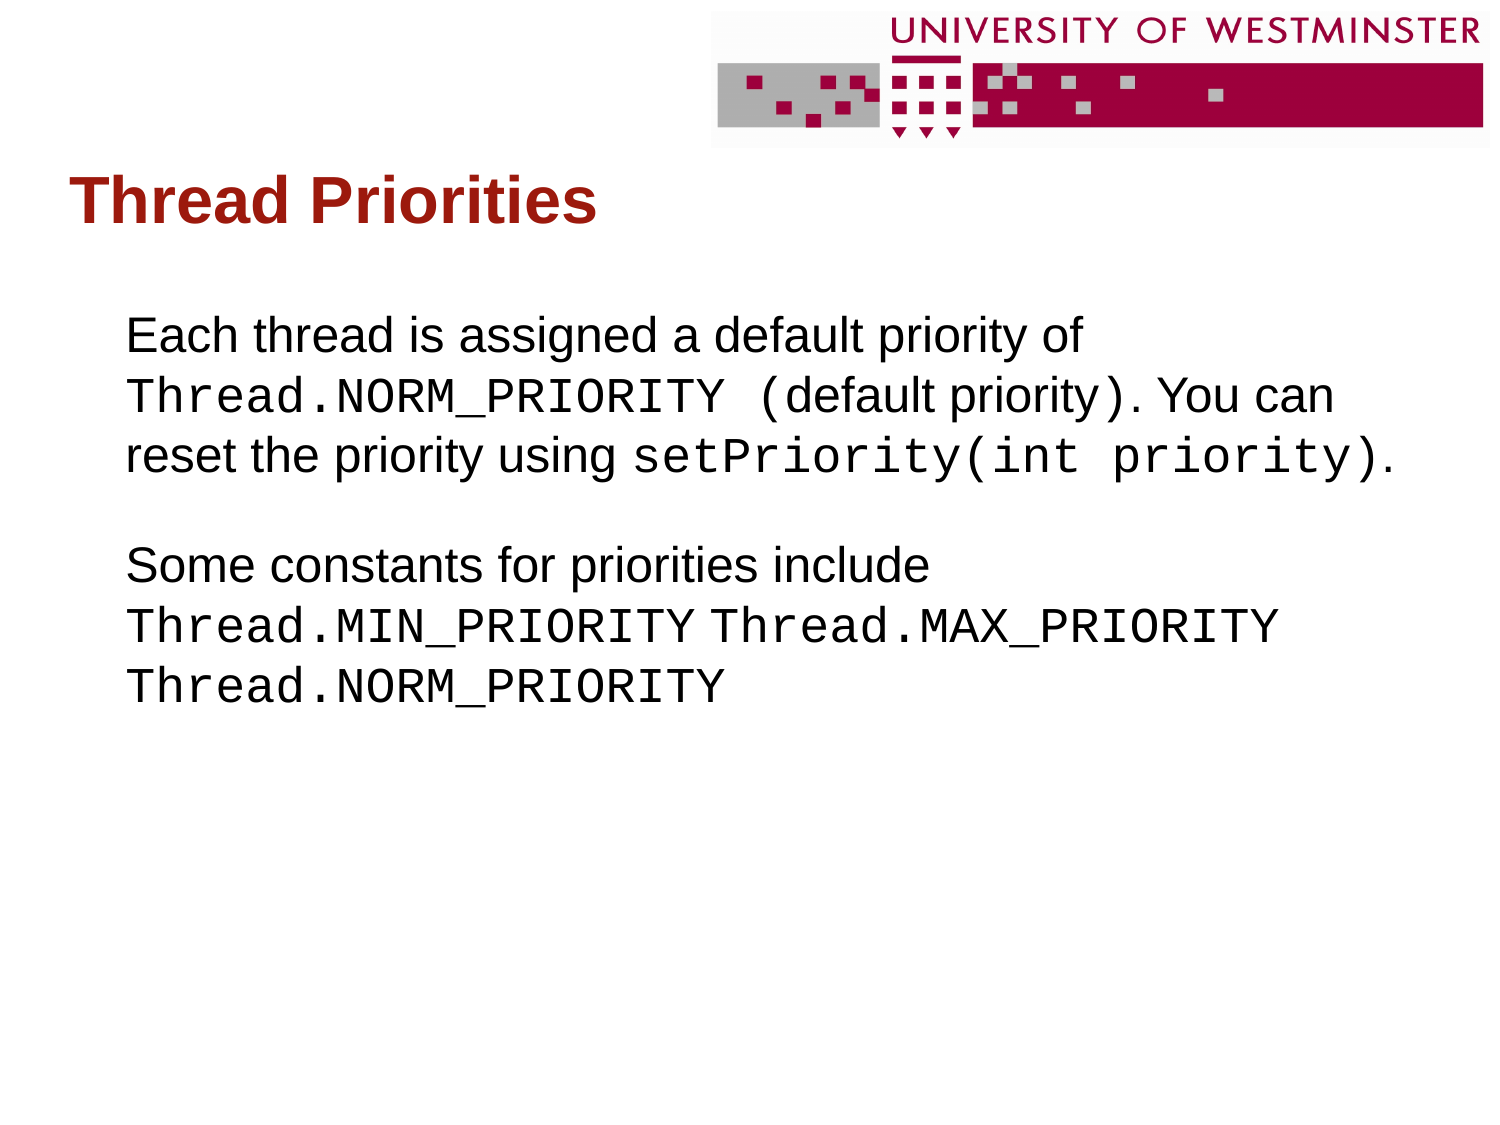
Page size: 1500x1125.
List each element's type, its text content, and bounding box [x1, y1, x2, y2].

picture [711, 11, 1490, 148]
list Each thread is assigned a default priority of Thread.NORM_PRIORITY (default priority). You can reset the priority using setPriority(int priority). Some constants for priorities include Thread.MIN_PRIORITY Thread.MAX_PRIORITY Thread.NORM_PRIORITY [53, 294, 1448, 1012]
title Thread Priorities [53, 148, 1448, 257]
